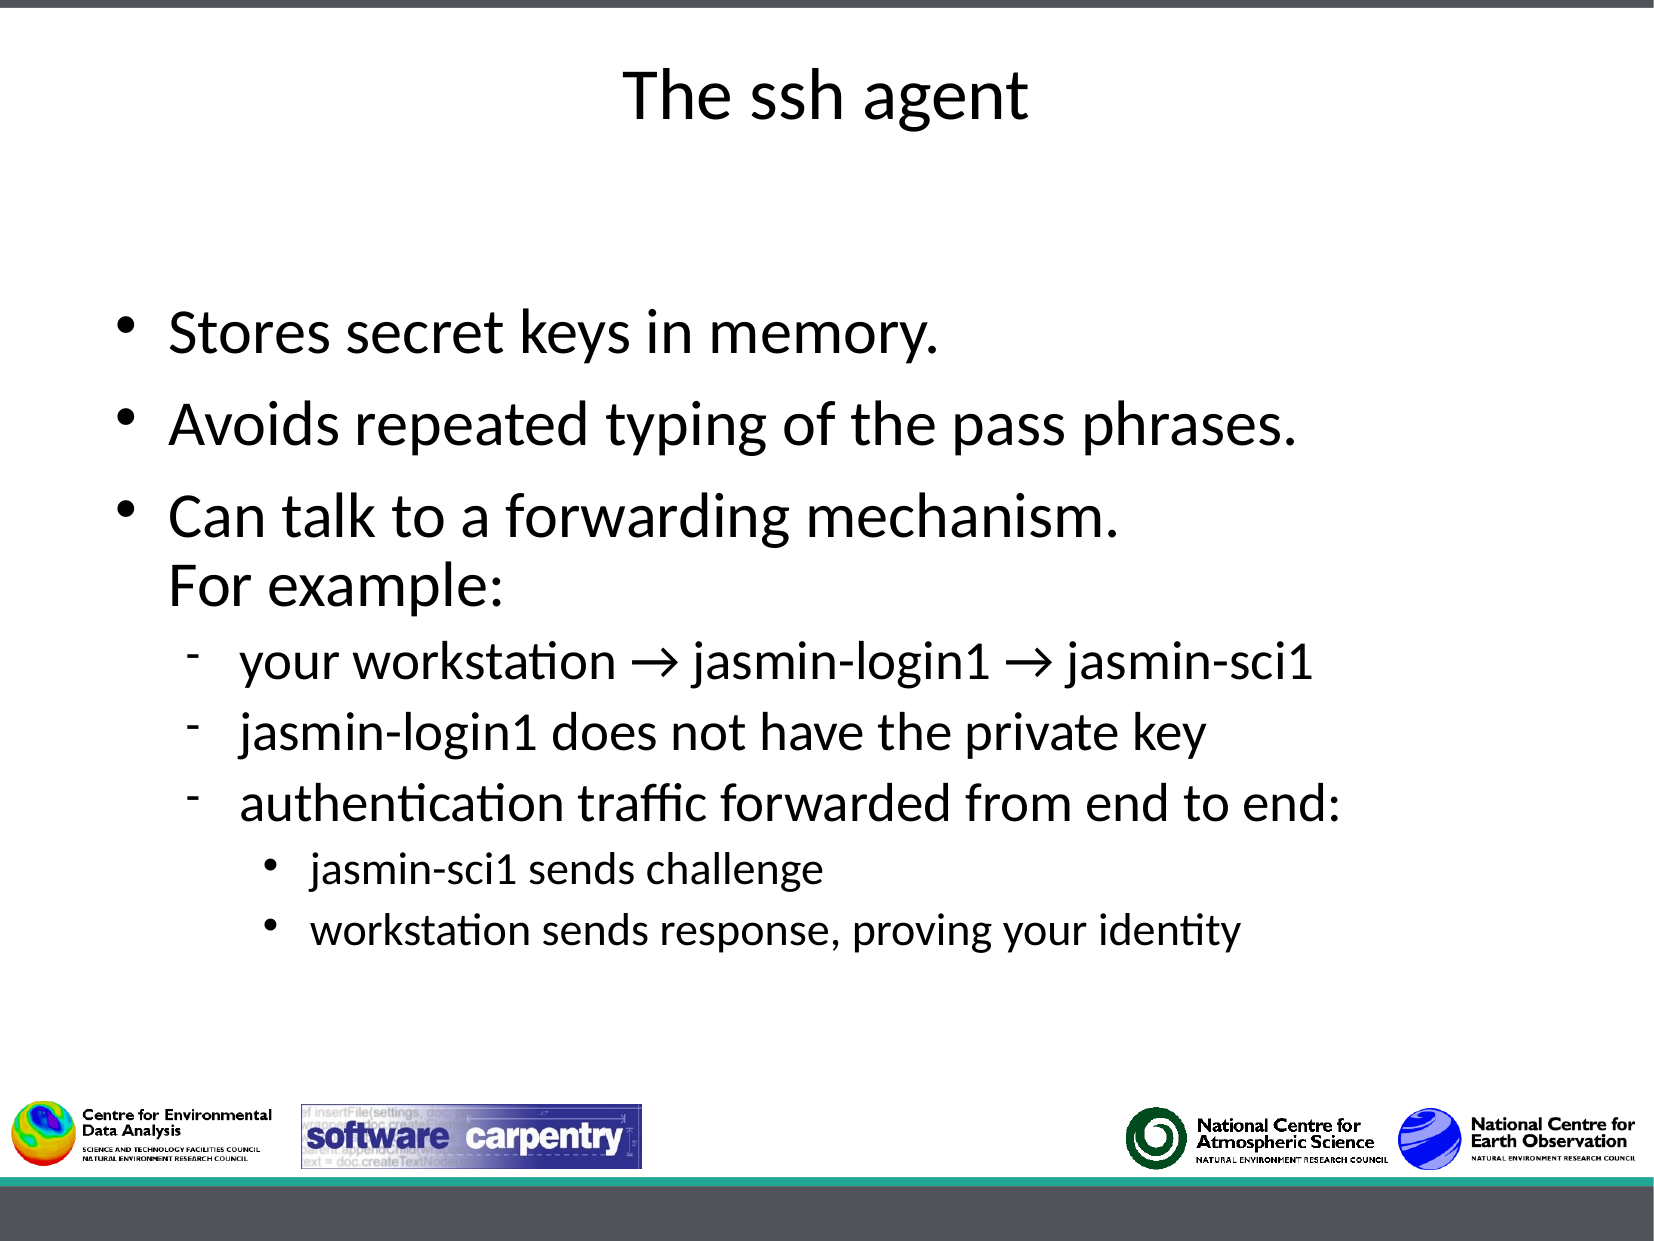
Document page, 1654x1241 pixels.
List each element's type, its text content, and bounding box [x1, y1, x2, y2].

title The ssh agent [82, 49, 1571, 257]
list Stores secret keys in memory. Avoids repeated typing of the pass phrases. Can talk to a forwarding mechanism. For example: your workstation → jasmin-login1 → jasmin-sci1 jasmin-login1 does not have the private key authentication traffic forwarded from end to end: jasmin-sci1 sends challenge workstation sends response, proving your identity [82, 290, 1538, 1146]
picture [0, 0, 1654, 1241]
